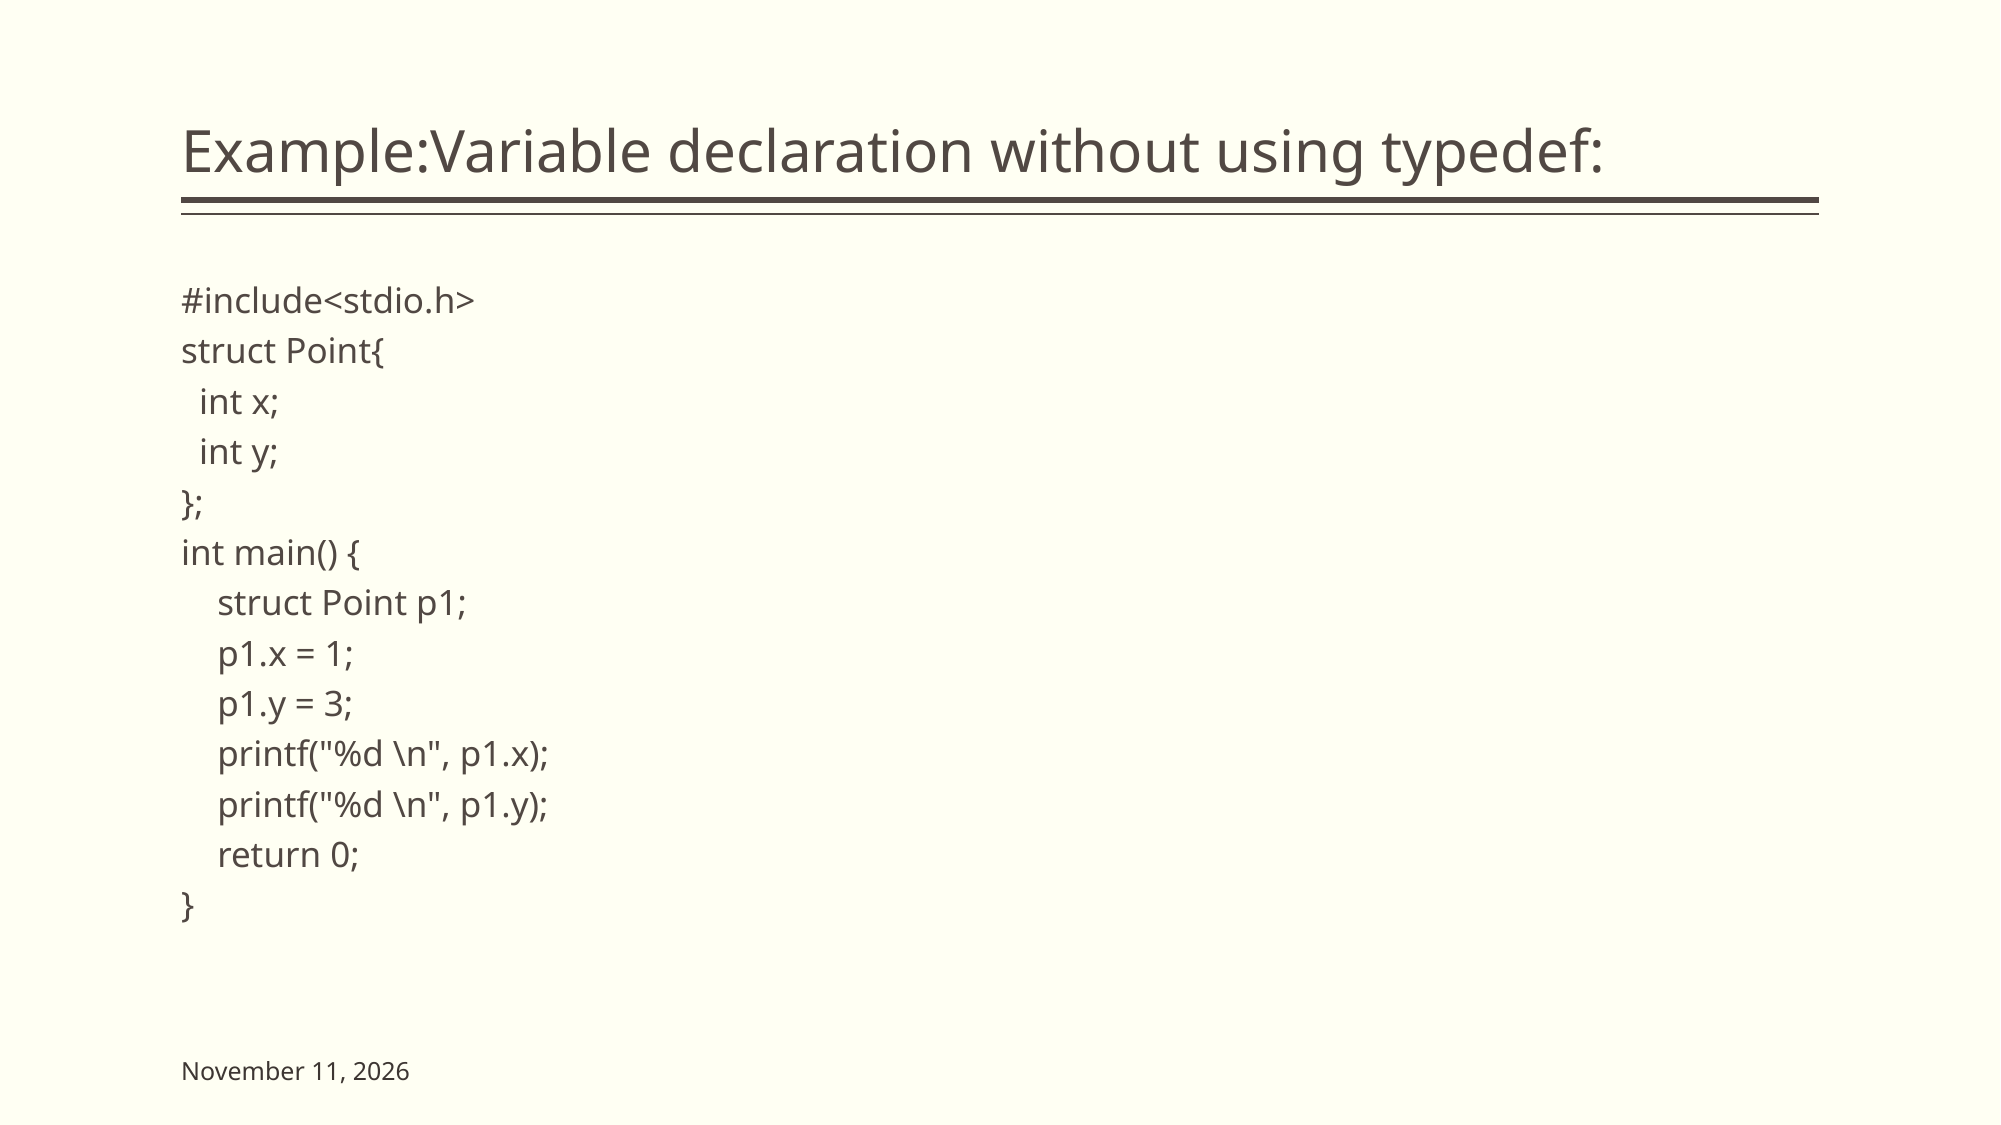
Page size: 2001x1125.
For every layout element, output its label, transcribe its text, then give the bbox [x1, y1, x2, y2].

list #include<stdio.h> struct Point{ int x; int y; }; int main() { struct Point p1; p1.x = 1; p1.y = 3; printf("%d \n", p1.x); printf("%d \n", p1.y); return 0; } [181, 262, 1819, 935]
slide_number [181, 1042, 482, 1103]
title Example:Variable declaration without using typedef: [181, 12, 1819, 193]
